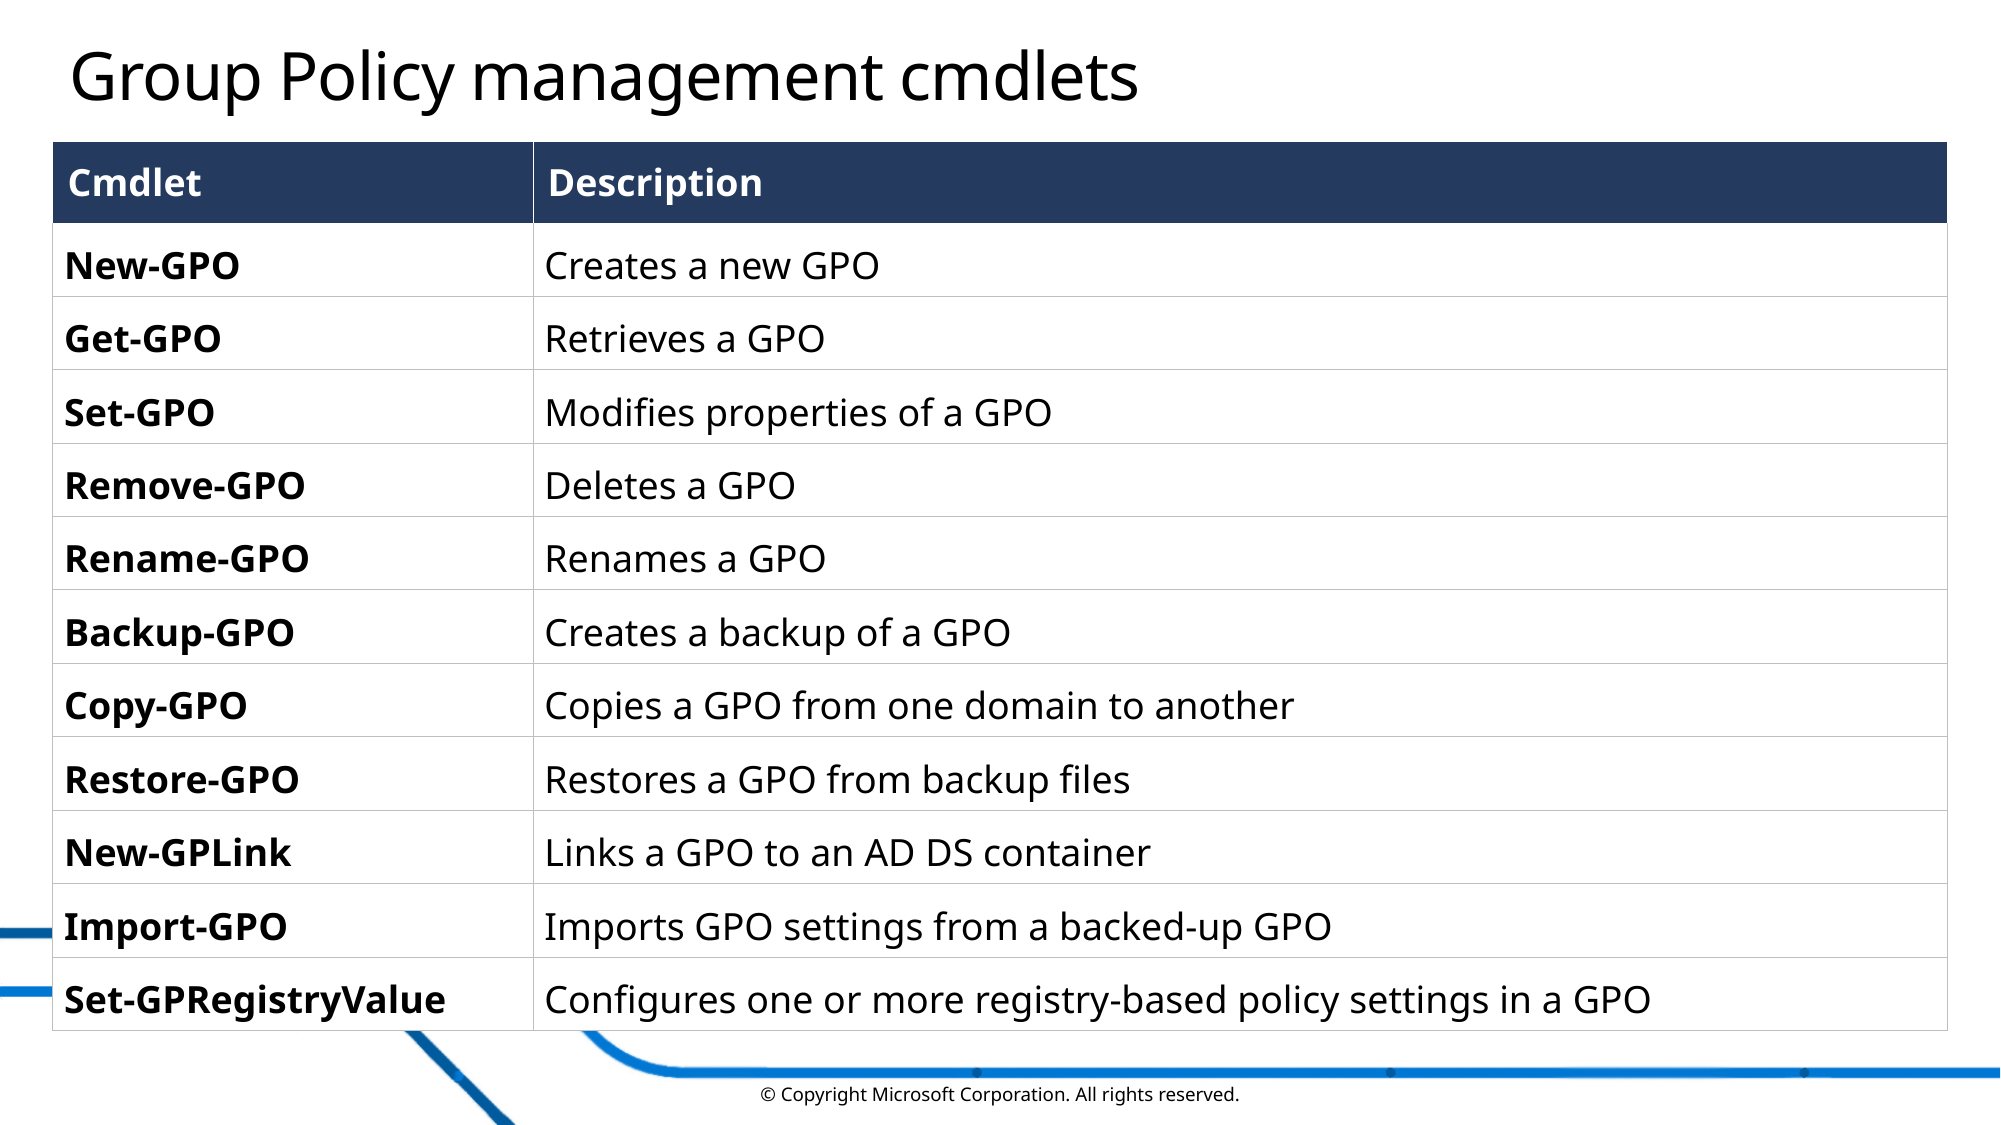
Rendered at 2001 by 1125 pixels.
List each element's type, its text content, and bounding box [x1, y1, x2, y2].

table_cell Imports GPO settings from a backed-up GPO [534, 884, 1947, 957]
table_cell Set-GPRegistryValue [53, 958, 533, 1030]
table_cell Links a GPO to an AD DS container [534, 811, 1947, 883]
title Group Policy management cmdlets [69, 28, 1931, 140]
table_cell Deletes a GPO [534, 444, 1947, 516]
table_cell Configures one or more registry-based policy settings in a GPO [534, 958, 1947, 1030]
table_cell Creates a backup of a GPO [534, 590, 1947, 663]
table_cell Backup-GPO [53, 590, 533, 663]
picture [0, 0, 2001, 1125]
table_cell Set-GPO [53, 370, 533, 443]
table_cell Modifies properties of a GPO [534, 370, 1947, 443]
table_cell Get-GPO [53, 297, 533, 369]
table_cell Creates a new GPO [534, 223, 1947, 296]
table_cell Rename-GPO [53, 517, 533, 589]
table_cell Restore-GPO [53, 737, 533, 810]
table_cell New-GPLink [53, 811, 533, 883]
table_cell Renames a GPO [534, 517, 1947, 589]
table_cell Restores a GPO from backup files [534, 737, 1947, 810]
table_header Description [534, 142, 1947, 223]
table_cell Import-GPO [53, 884, 533, 957]
table_cell Retrieves a GPO [534, 297, 1947, 369]
table_cell New-GPO [53, 223, 533, 296]
table_cell Copy-GPO [53, 664, 533, 736]
table_header Cmdlet [53, 142, 533, 223]
table_cell Remove-GPO [53, 444, 533, 516]
table_cell Copies a GPO from one domain to another [534, 664, 1947, 736]
